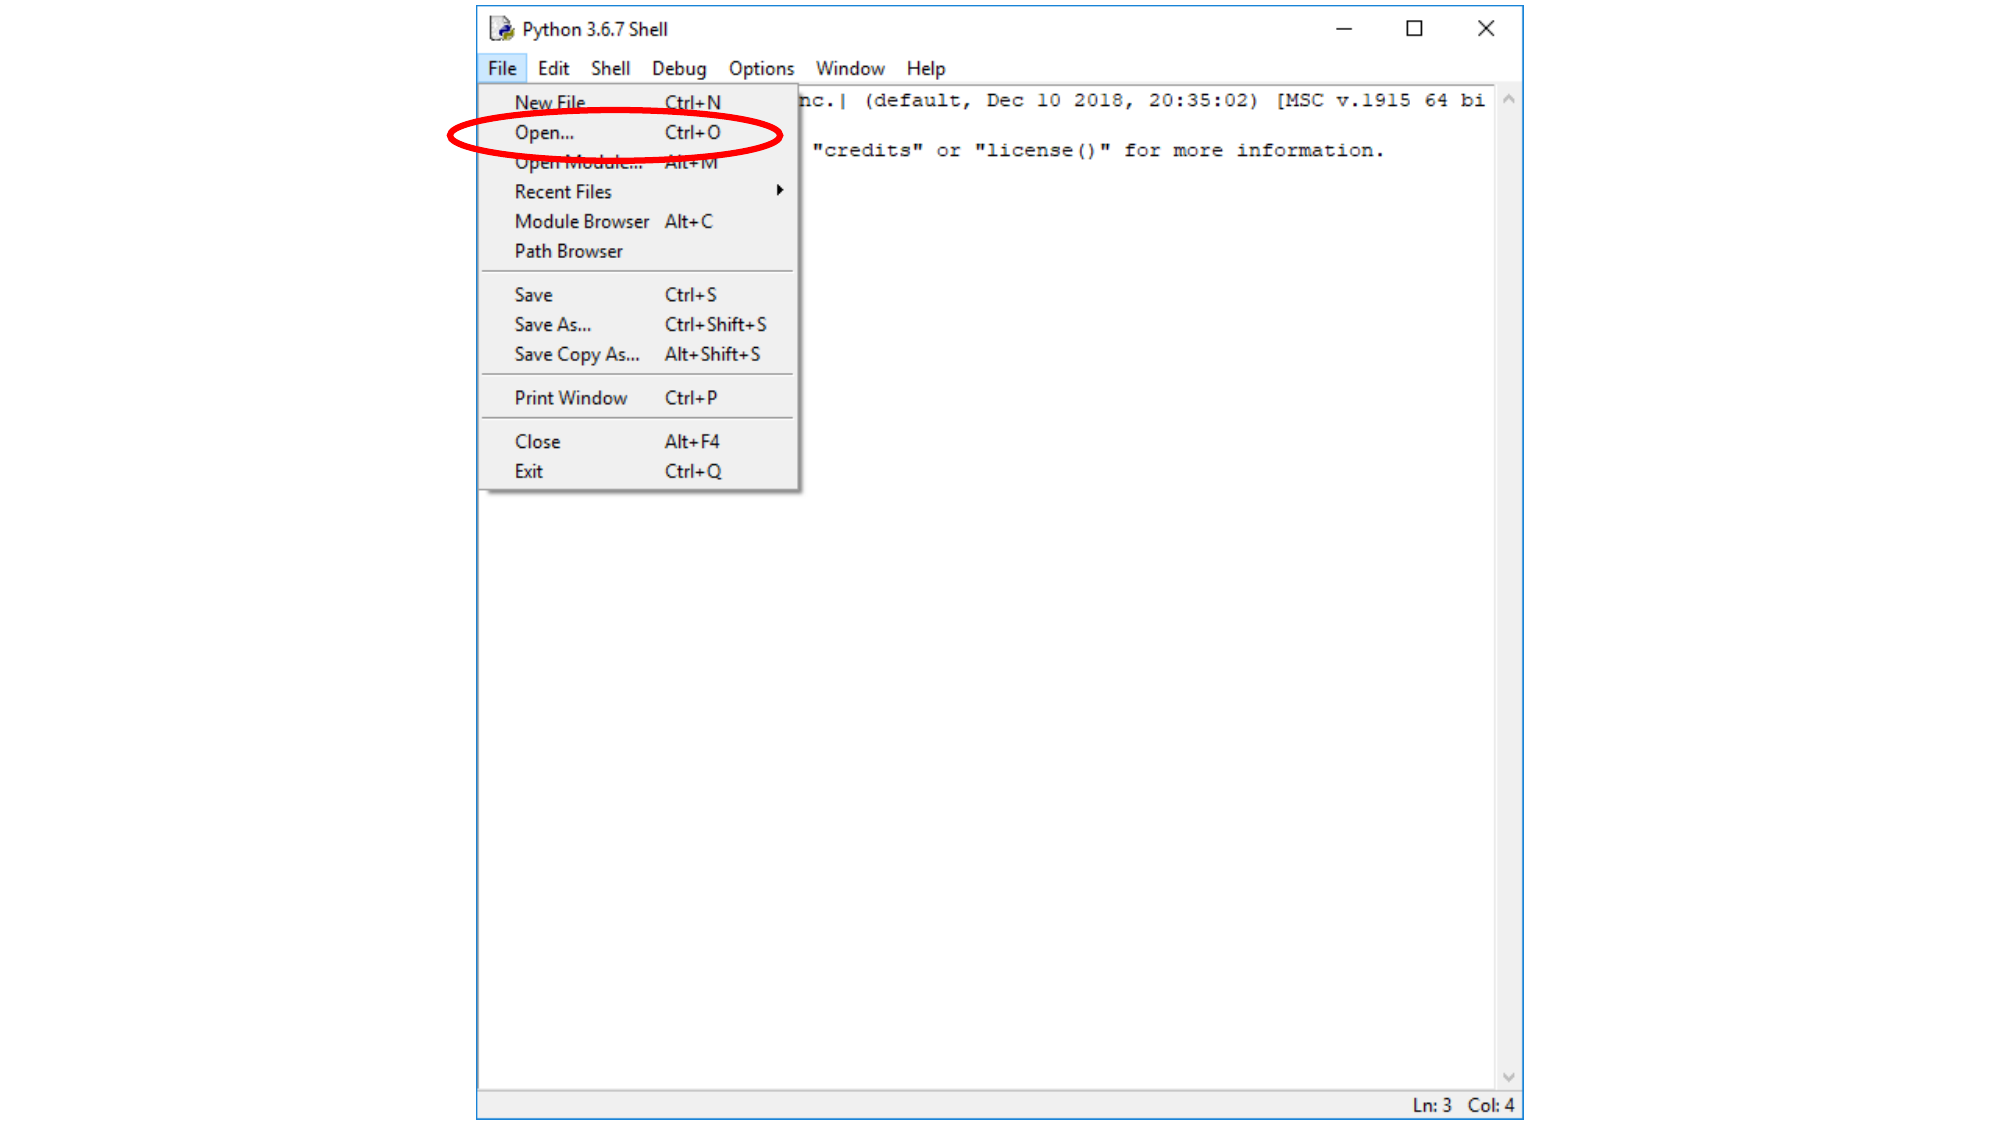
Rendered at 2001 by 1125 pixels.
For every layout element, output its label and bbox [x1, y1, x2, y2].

picture [476, 5, 1524, 1120]
text_box [448, 120, 476, 151]
